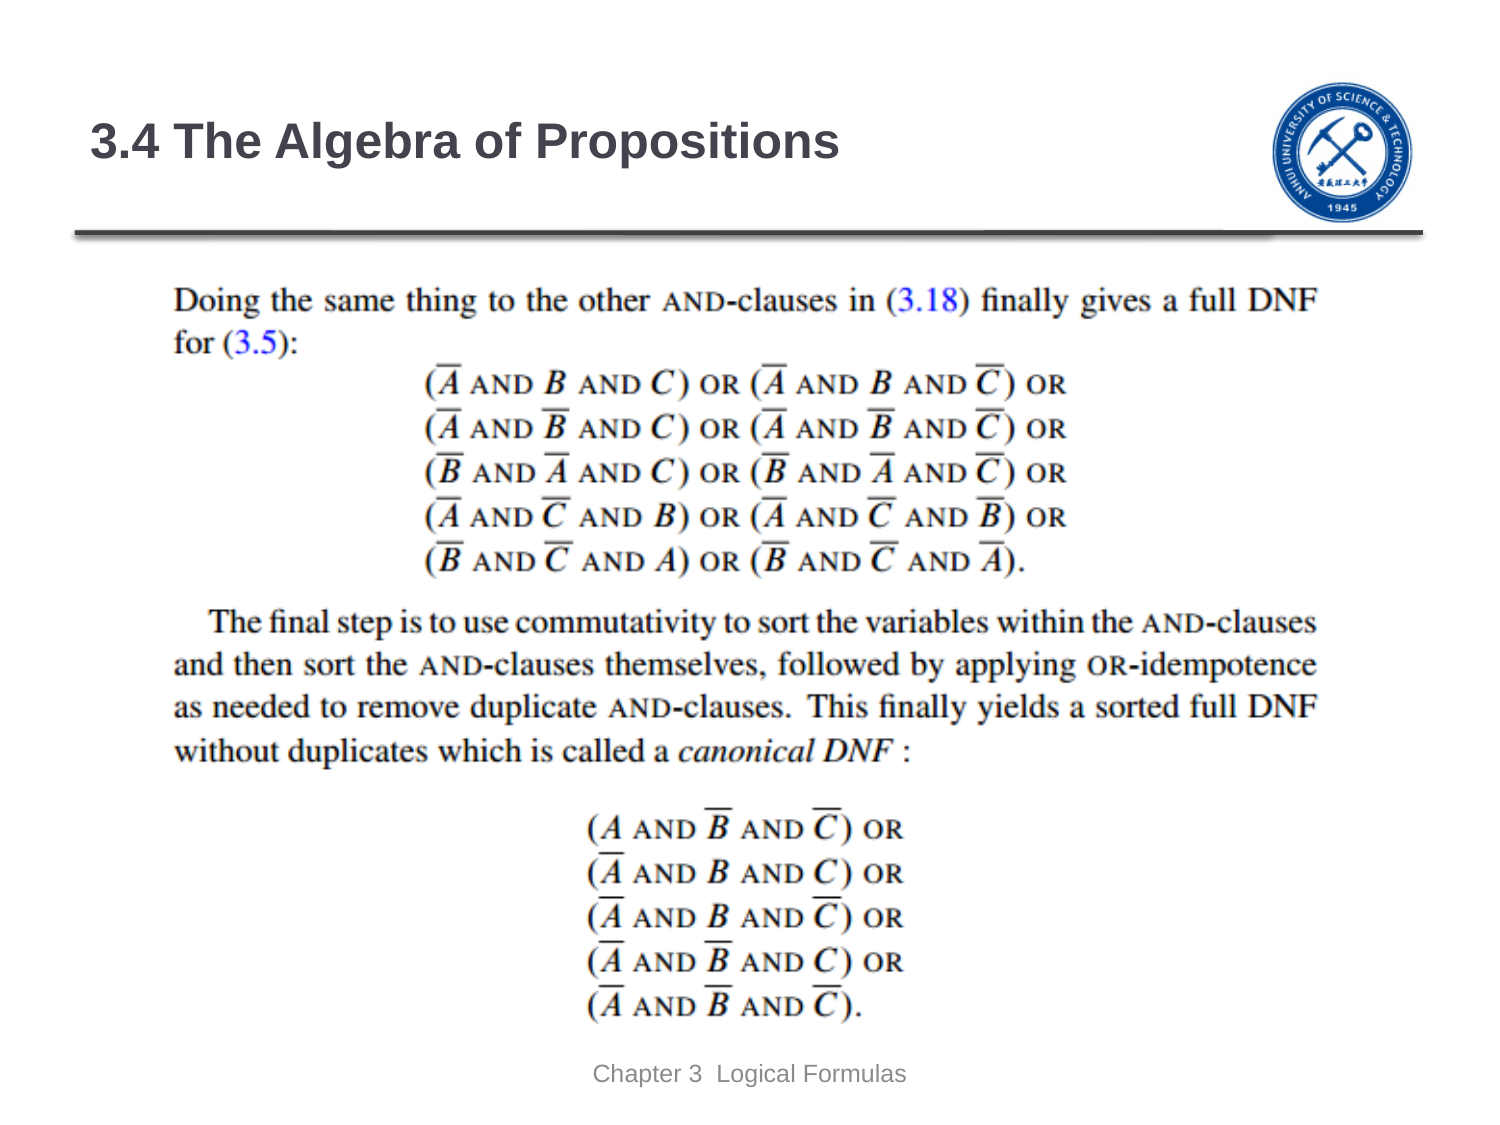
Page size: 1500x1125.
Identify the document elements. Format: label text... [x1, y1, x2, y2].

footer Chapter 3 Logical Formulas [512, 1042, 988, 1103]
picture [160, 271, 1338, 1026]
title 3.4 The Algebra of Propositions [74, 44, 1272, 233]
picture [1223, 34, 1430, 230]
